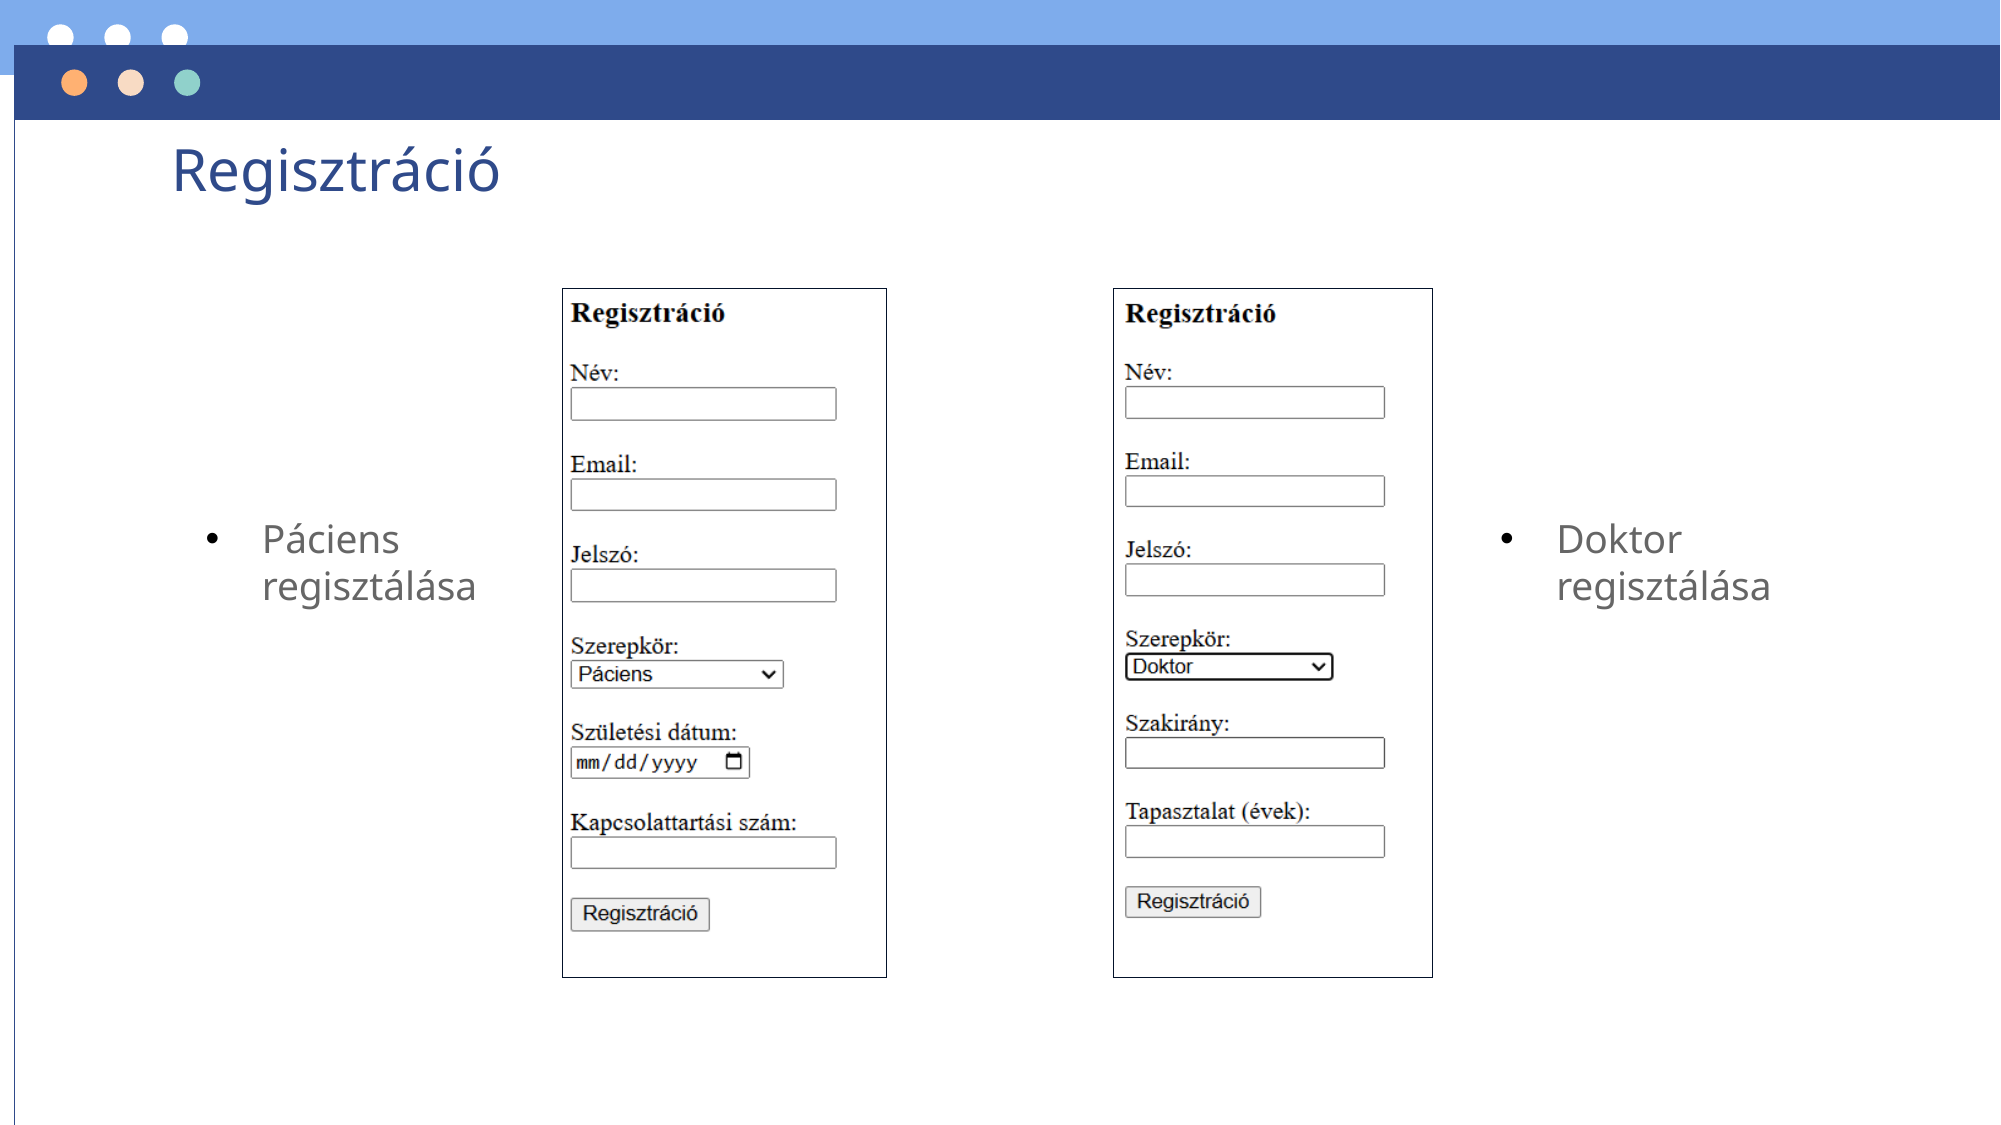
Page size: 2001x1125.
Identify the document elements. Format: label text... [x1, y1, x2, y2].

picture [1113, 287, 1433, 979]
text_box Doktor regisztálása [1485, 507, 1809, 616]
title Regisztráció [156, 118, 1844, 221]
text_box Páciens regisztálása [190, 507, 515, 616]
picture [562, 287, 887, 979]
